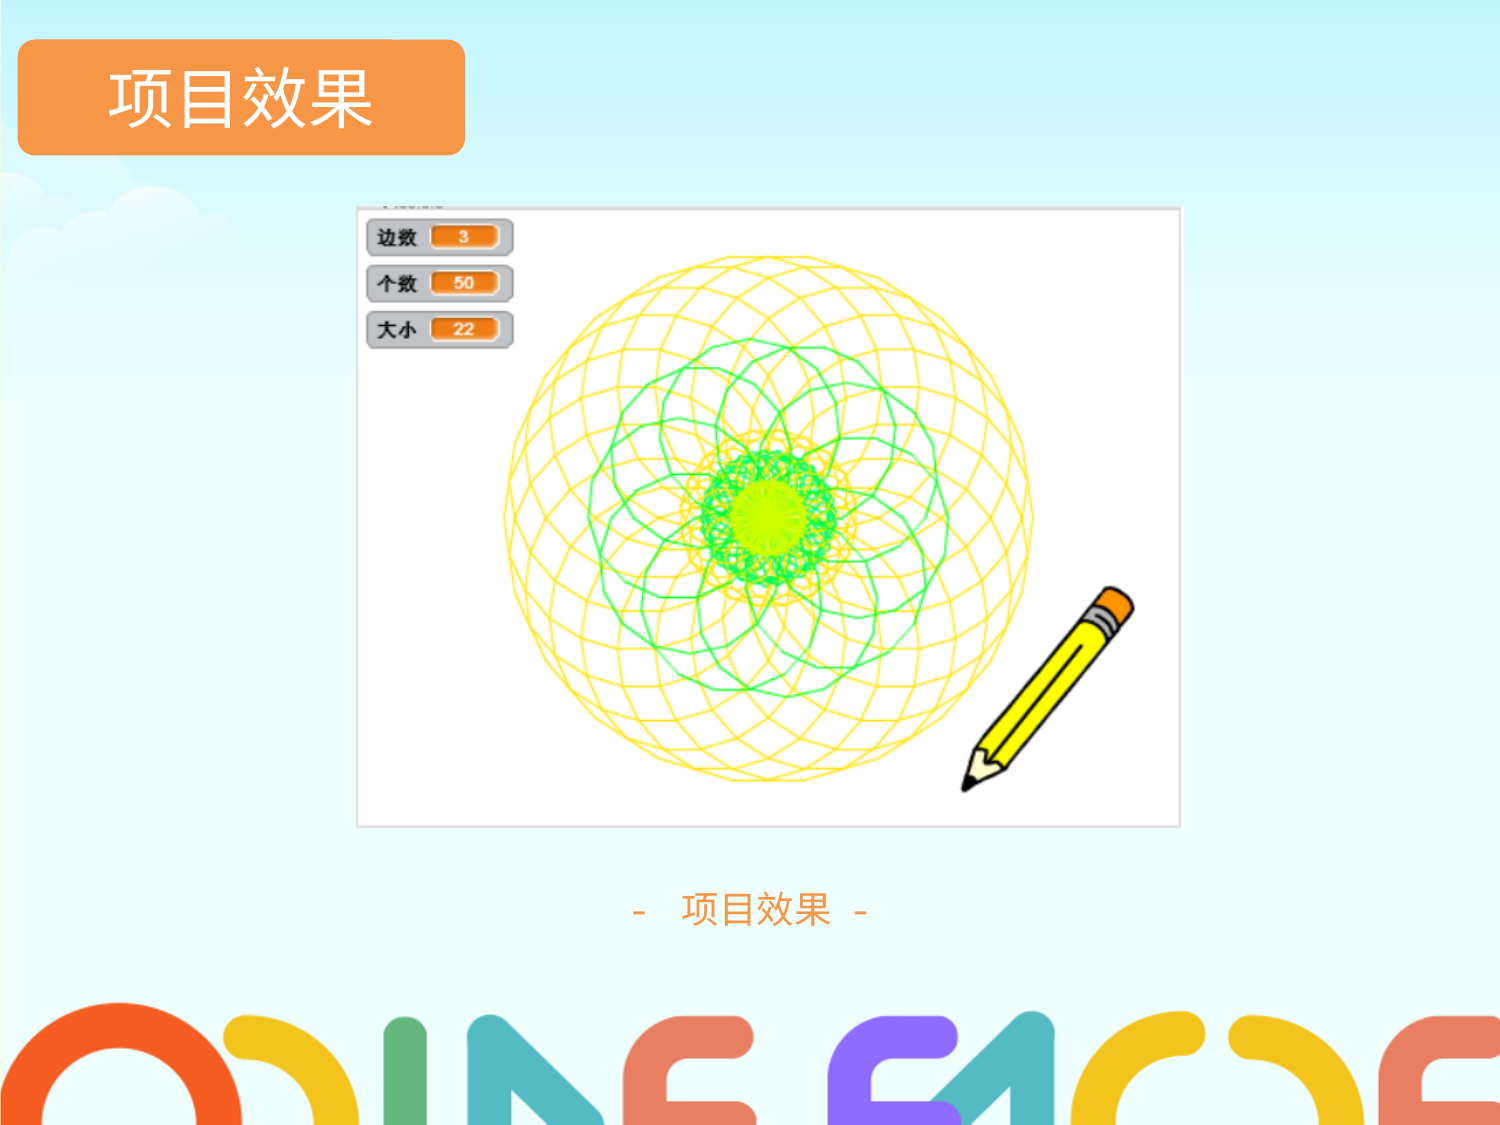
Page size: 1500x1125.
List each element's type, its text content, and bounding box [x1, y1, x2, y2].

text_box - 项目效果 - [0, 833, 1500, 939]
picture [0, 0, 1500, 833]
picture [0, 939, 1500, 1125]
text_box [17, 39, 466, 156]
